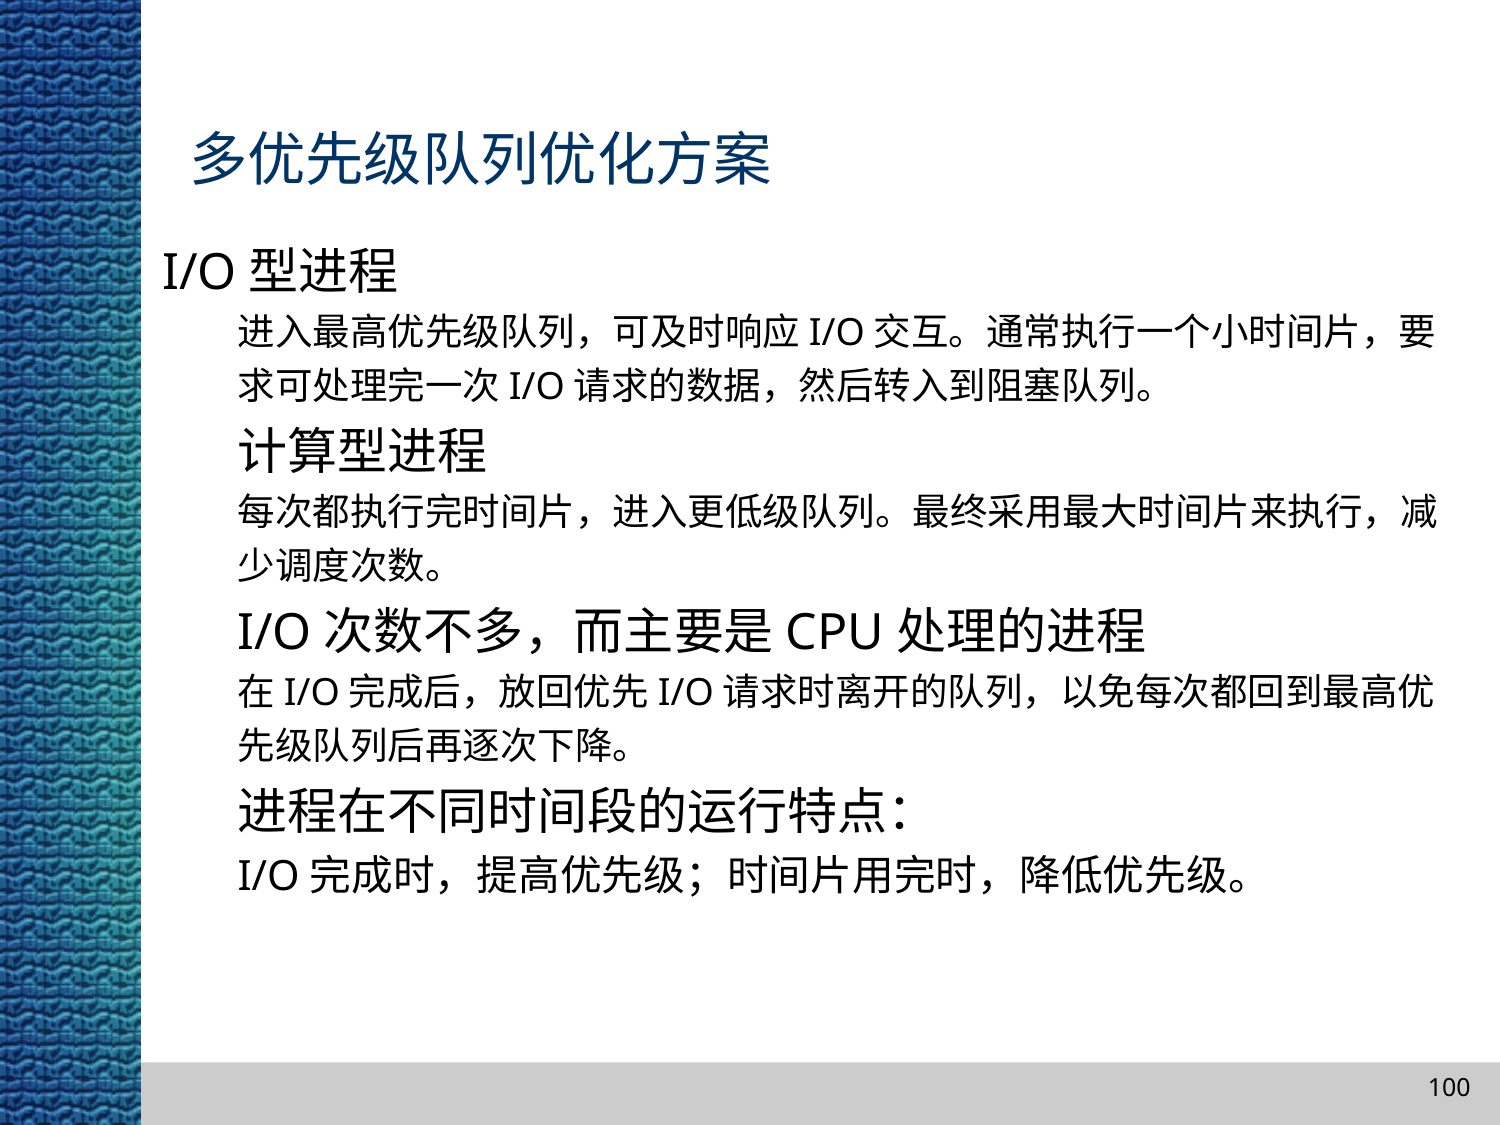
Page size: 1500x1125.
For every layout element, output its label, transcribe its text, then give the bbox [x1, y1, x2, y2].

text_box 100 [1404, 1064, 1486, 1125]
text_box I/O型进程 进入最高优先级队列，可及时响应I/O交互。通常执行一个小时间片，要求可处理完一次I/O请求的数据，然后转入到阻塞队列。 计算型进程 每次都执行完时间片，进入更低级队列。最终采用最大时间片来执行，减少调度次数。 I/O次数不多，而主要是CPU处理的进程 在I/O完成后，放回优先I/O请求时离开的队列，以免每次都回到最高优先级队列后再逐次下降。 进程在不同时间段的运行特点： I/O完成时，提高优先级；时间片用完时，降低优先级。 [147, 220, 1463, 1000]
text_box 多优先级队列优化方案 [147, 90, 1350, 220]
picture [0, 0, 141, 1125]
